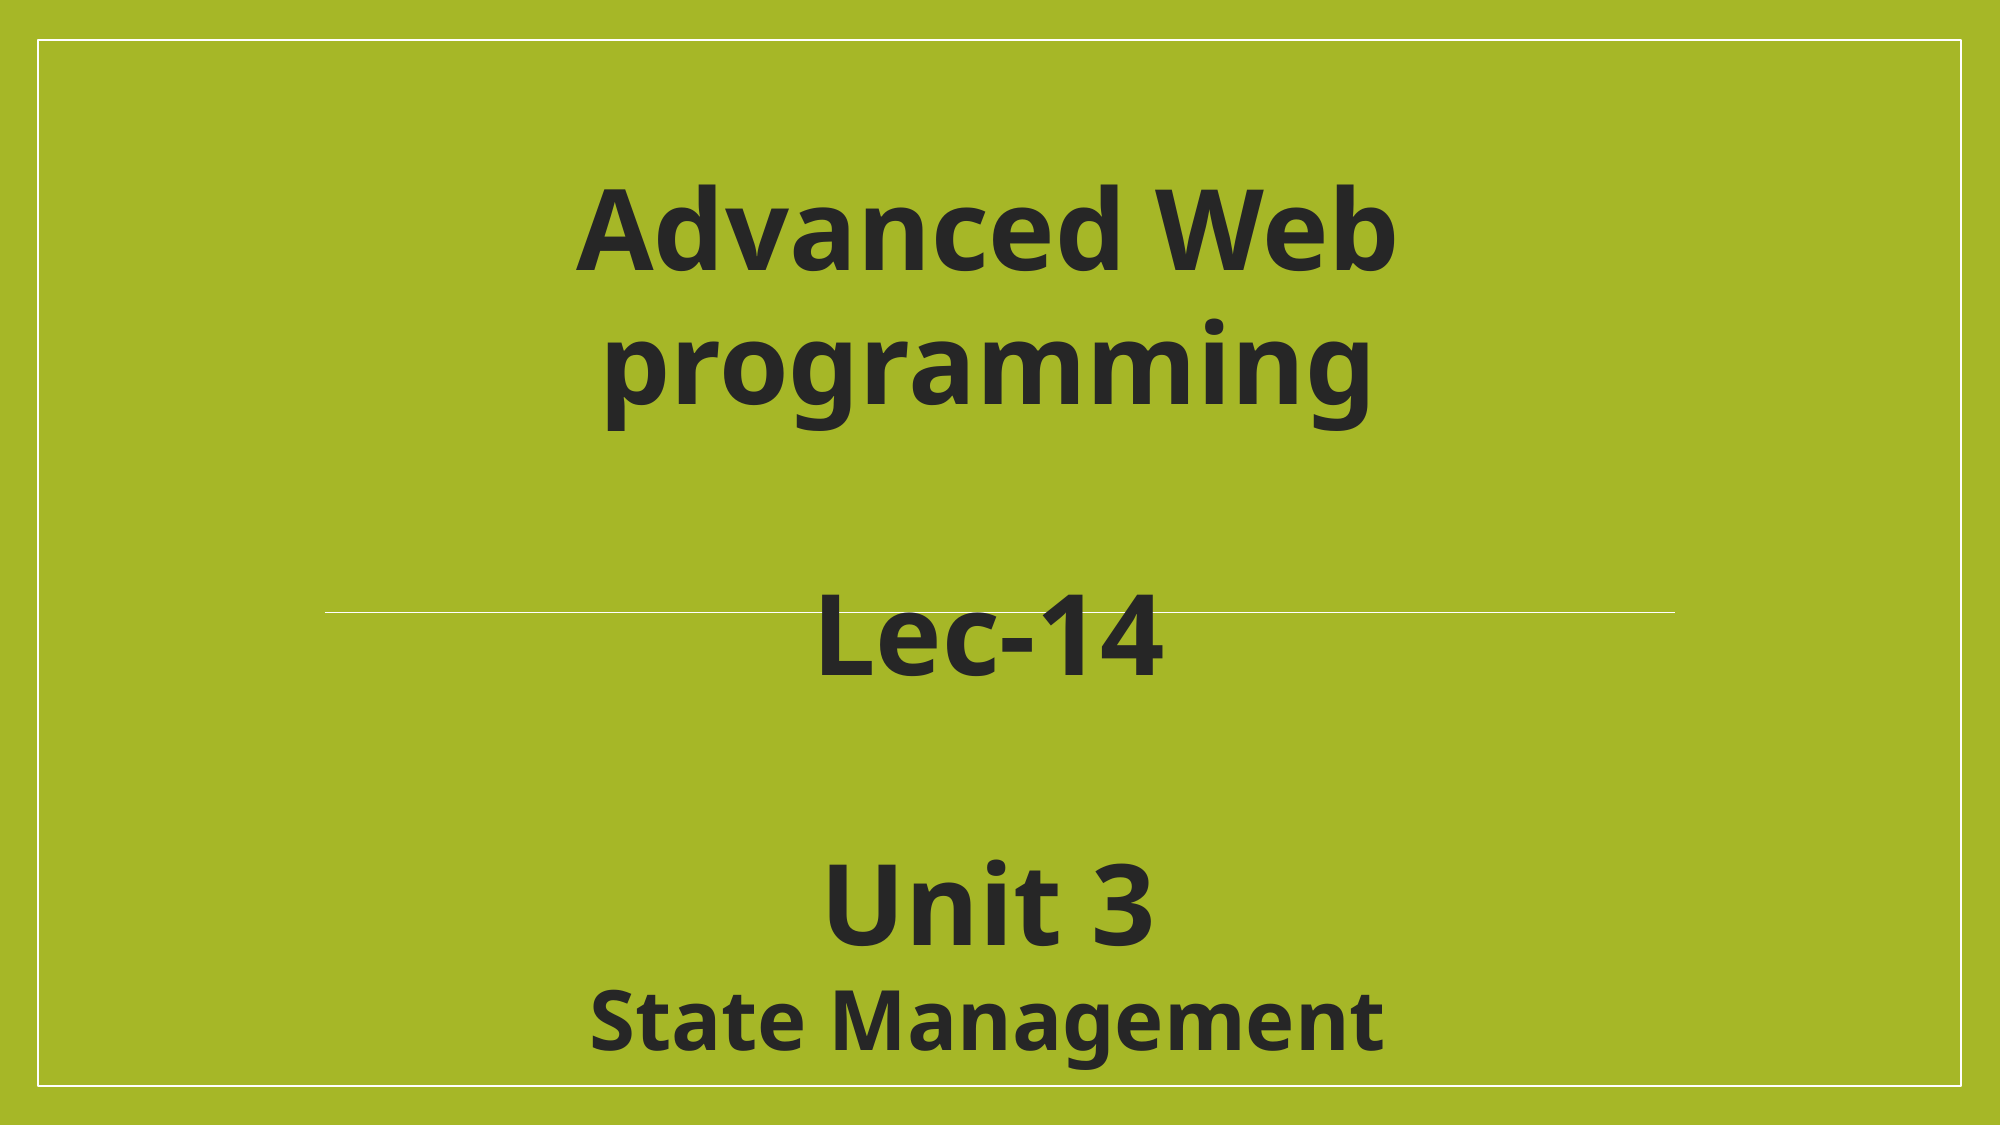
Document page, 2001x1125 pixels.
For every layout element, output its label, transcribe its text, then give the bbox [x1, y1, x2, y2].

text_box Advanced Web programming Lec-14 Unit 3 State Management [165, 149, 1811, 1075]
